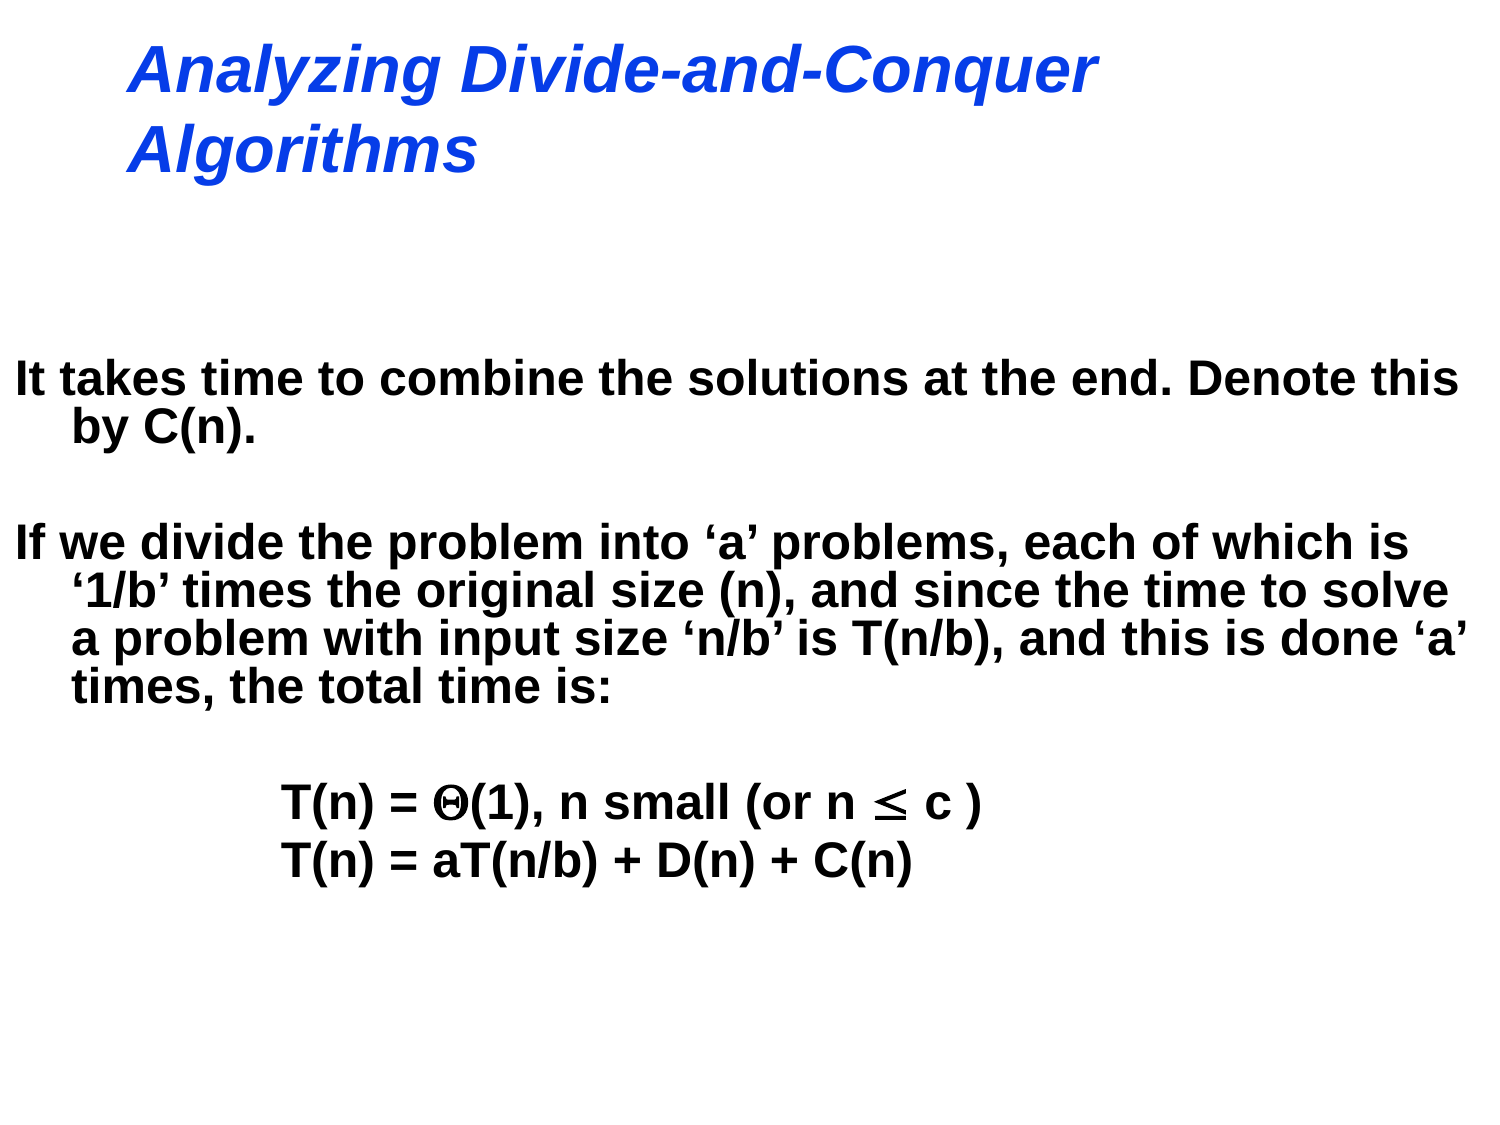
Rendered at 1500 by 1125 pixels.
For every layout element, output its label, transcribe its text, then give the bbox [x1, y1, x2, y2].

title Analyzing Divide-and-Conquer Algorithms [112, 50, 1388, 163]
list It takes time to combine the solutions at the end. Denote this by C(n). If we divide the problem into ‘a’ problems, each of which is ‘1/b’ times the original size (n), and since the time to solve a problem with input size ‘n/b’ is T(n/b), and this is done ‘a’ times, the total time is: T(n) = (1), n small (or n  c ) T(n) = aT(n/b) + D(n) + C(n) [0, 350, 1500, 1025]
